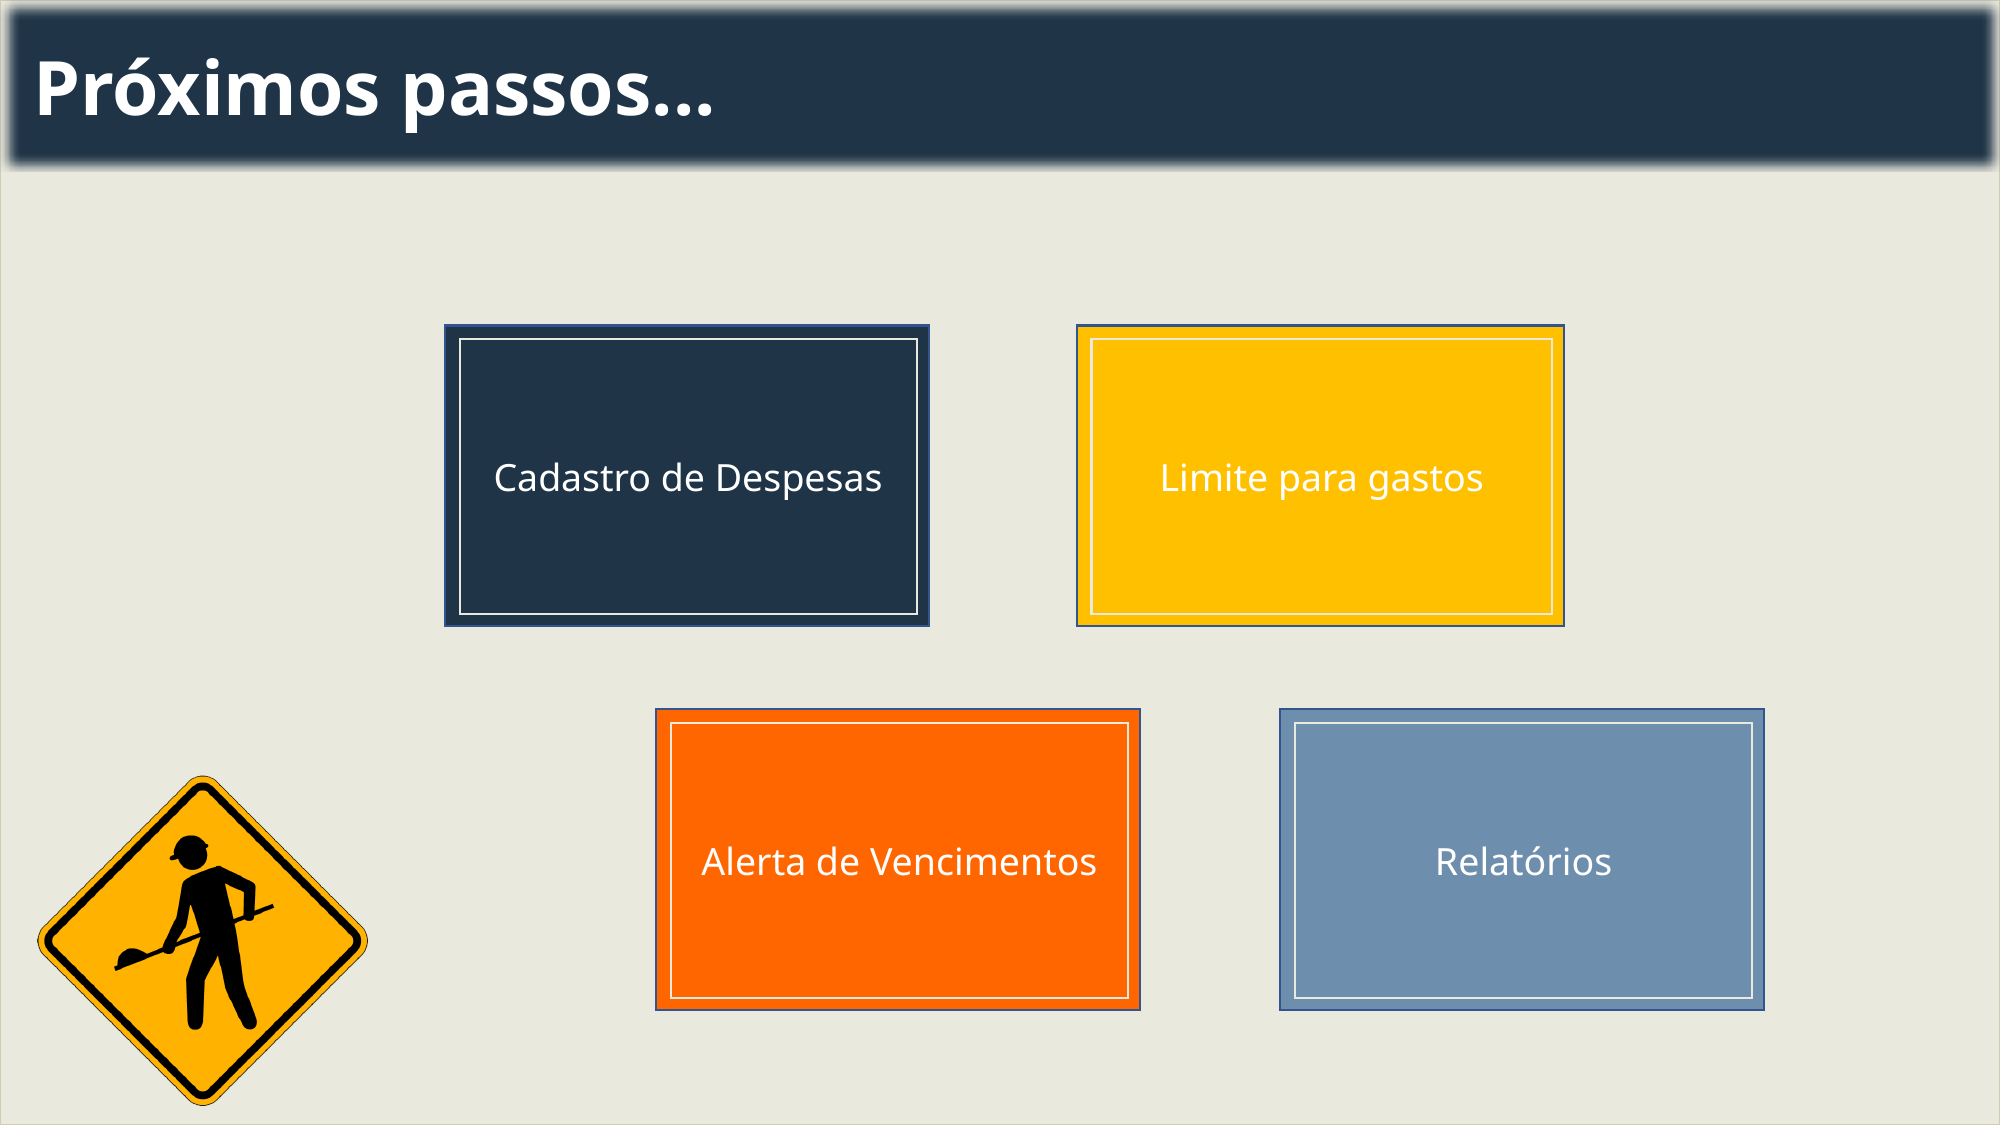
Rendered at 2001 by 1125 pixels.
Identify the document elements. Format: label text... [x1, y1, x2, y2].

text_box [444, 325, 929, 627]
picture [37, 775, 368, 1106]
text_box [7, 7, 1995, 167]
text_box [656, 709, 1141, 1011]
text_box Próximos passos... [18, 32, 2000, 138]
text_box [1076, 325, 1564, 627]
text_box [0, 0, 2000, 1125]
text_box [1280, 709, 1765, 1011]
